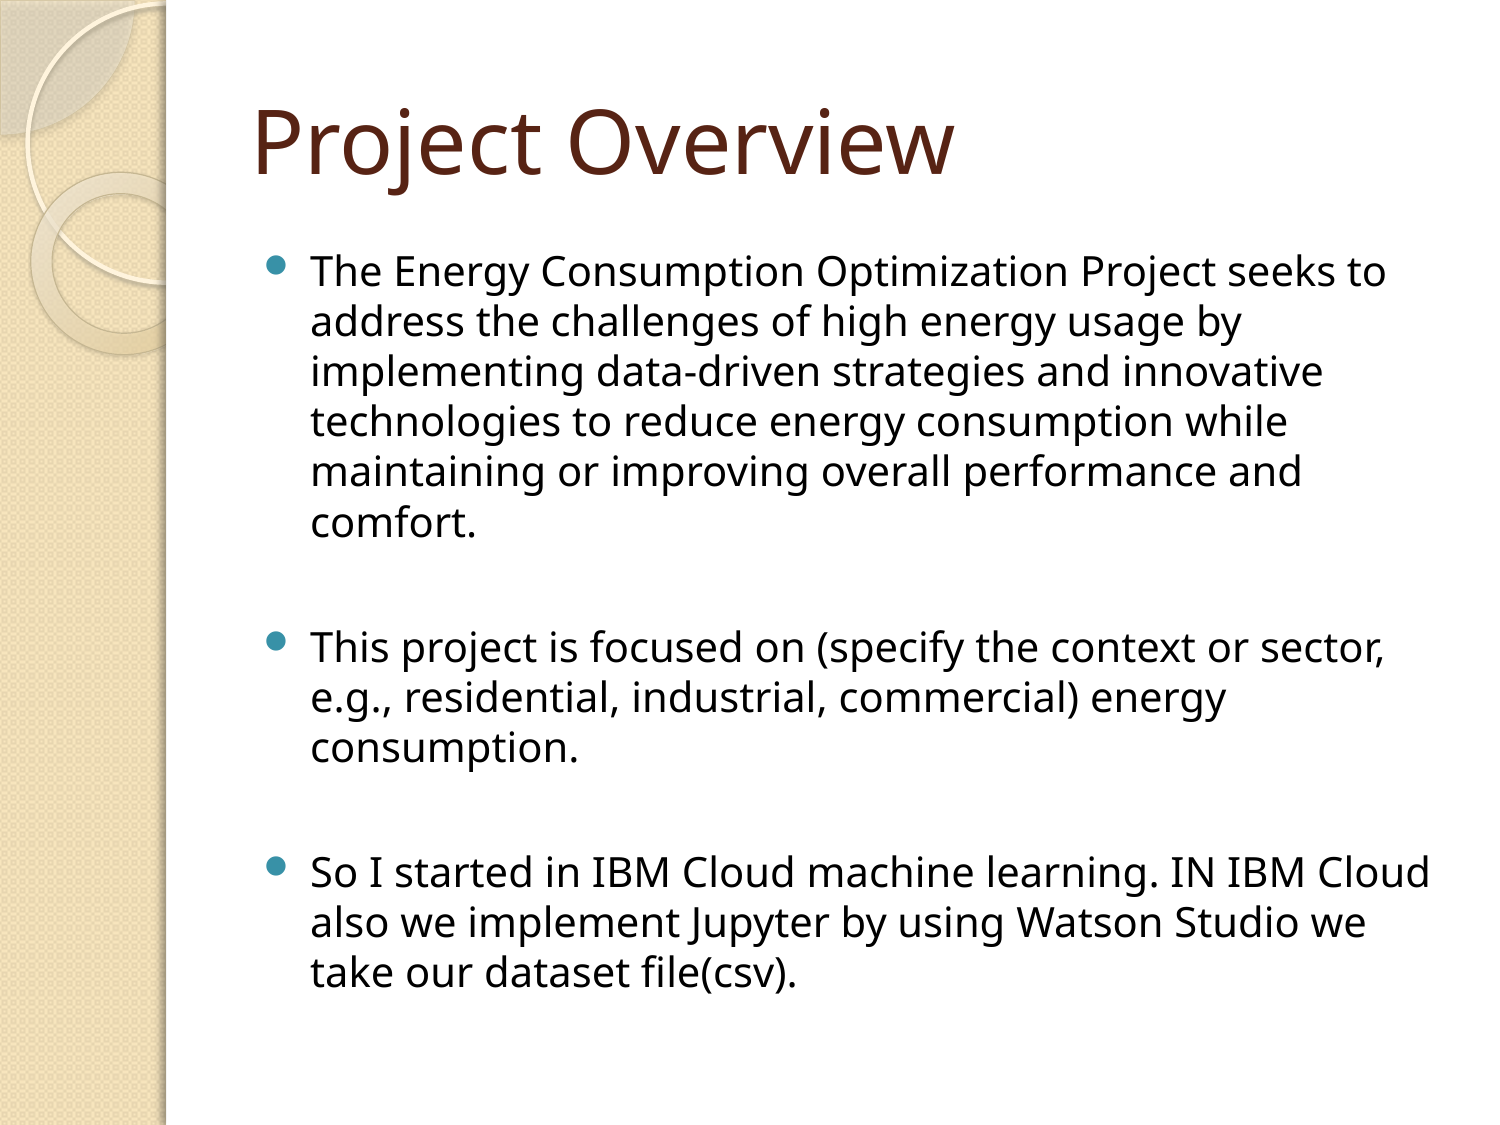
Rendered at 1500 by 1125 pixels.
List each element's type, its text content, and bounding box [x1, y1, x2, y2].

title Project Overview [235, 45, 1466, 233]
list The Energy Consumption Optimization Project seeks to address the challenges of high energy usage by implementing data-driven strategies and innovative technologies to reduce energy consumption while maintaining or improving overall performance and comfort. This project is focused on (specify the context or sector, e.g., residential, industrial, commercial) energy consumption. So I started in IBM Cloud machine learning. IN IBM Cloud also we implement Jupyter by using Watson Studio we take our dataset file(csv). [235, 237, 1466, 1025]
